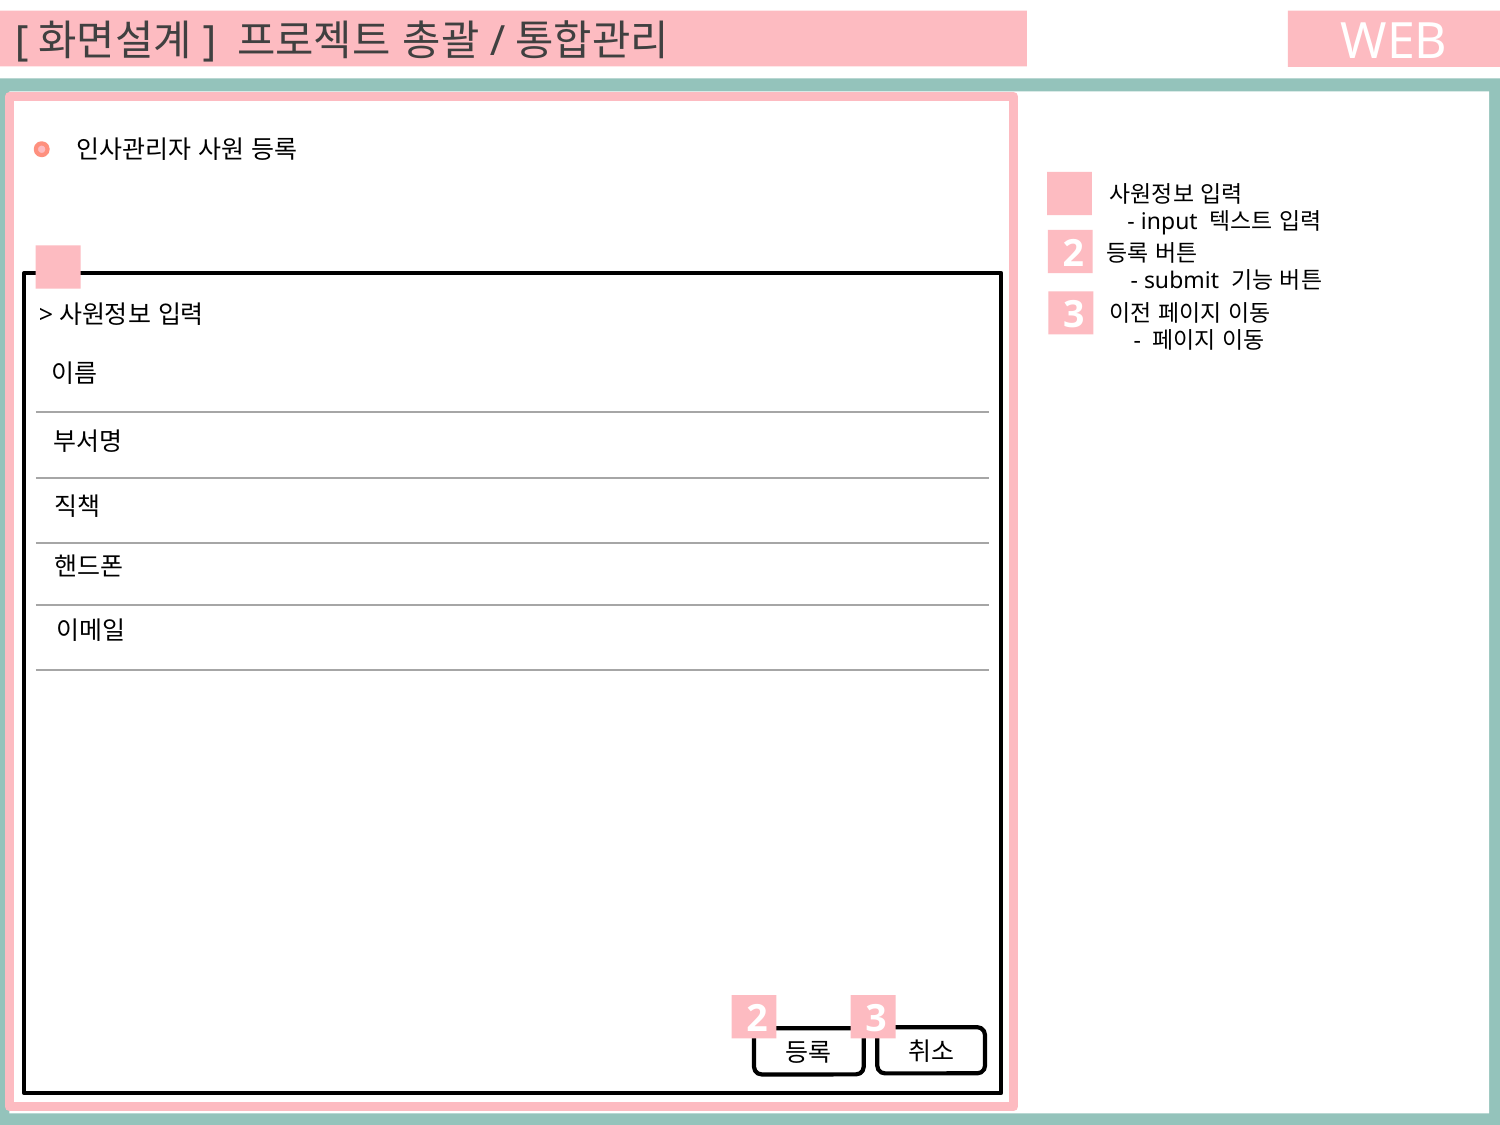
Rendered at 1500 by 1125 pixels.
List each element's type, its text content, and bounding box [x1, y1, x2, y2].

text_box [0, 78, 1500, 1125]
text_box WEB [1286, 9, 1500, 69]
text_box [화면설계] 프로젝트 총괄/통합관리 [0, 9, 1029, 68]
